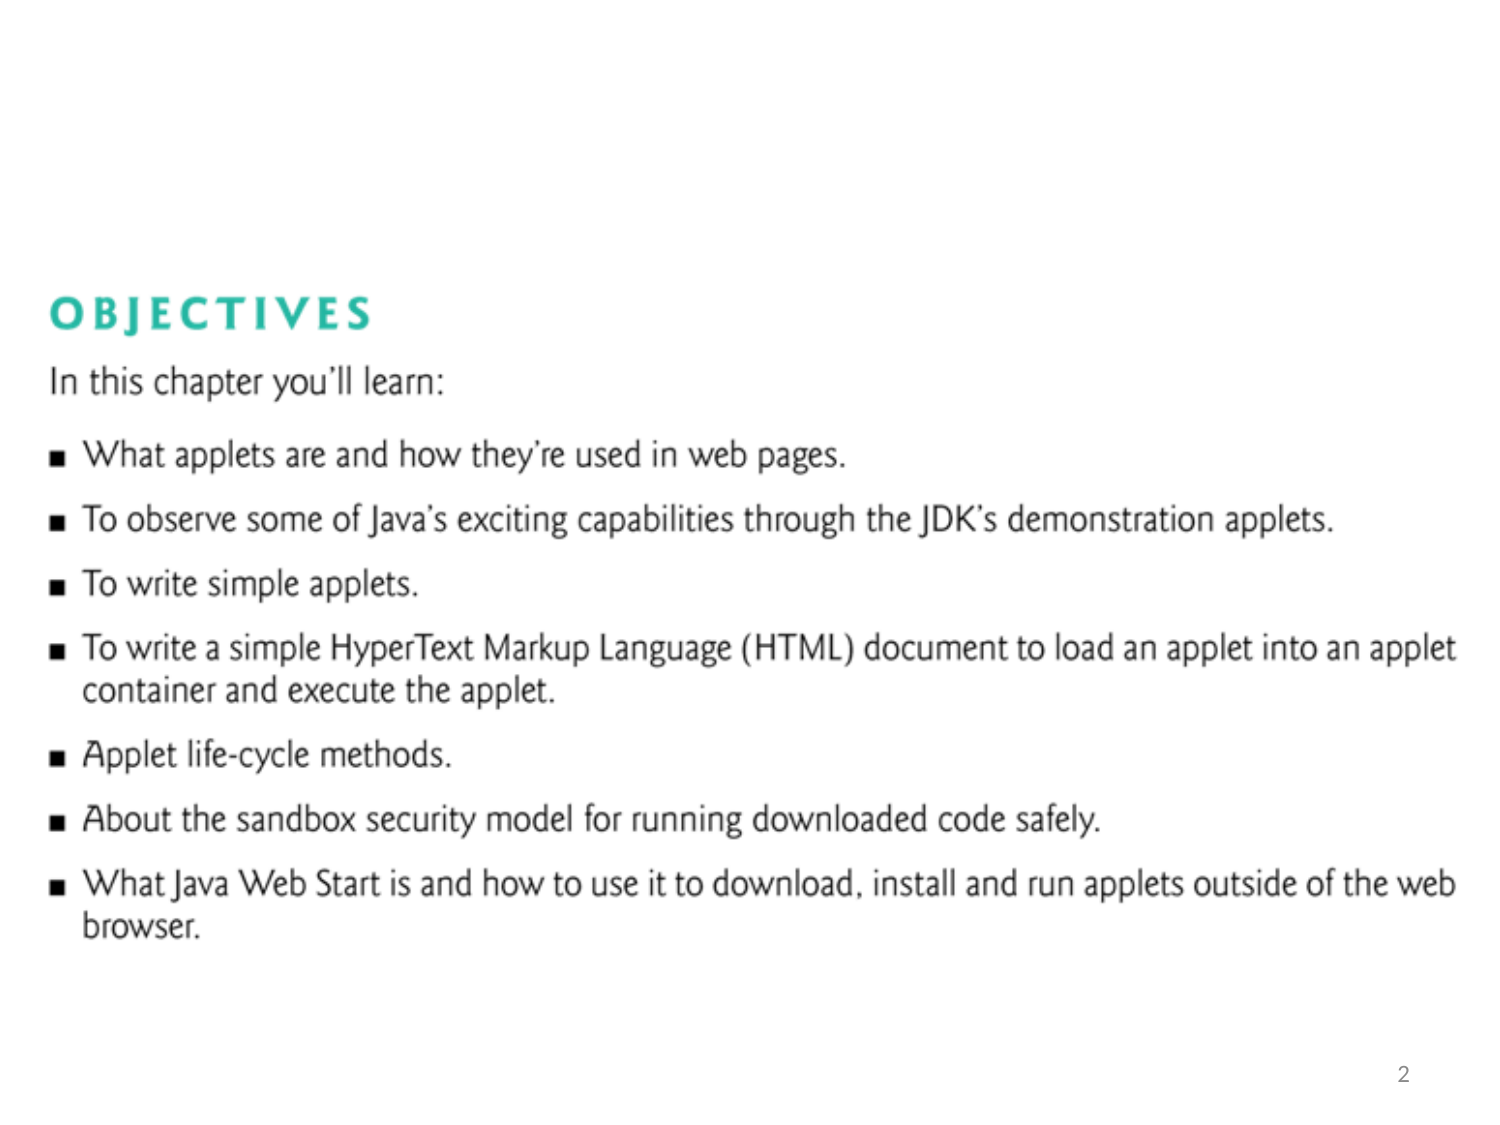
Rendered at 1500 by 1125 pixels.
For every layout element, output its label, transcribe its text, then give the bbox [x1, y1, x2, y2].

slide_number 2 [1074, 1042, 1425, 1103]
picture [24, 282, 1489, 976]
